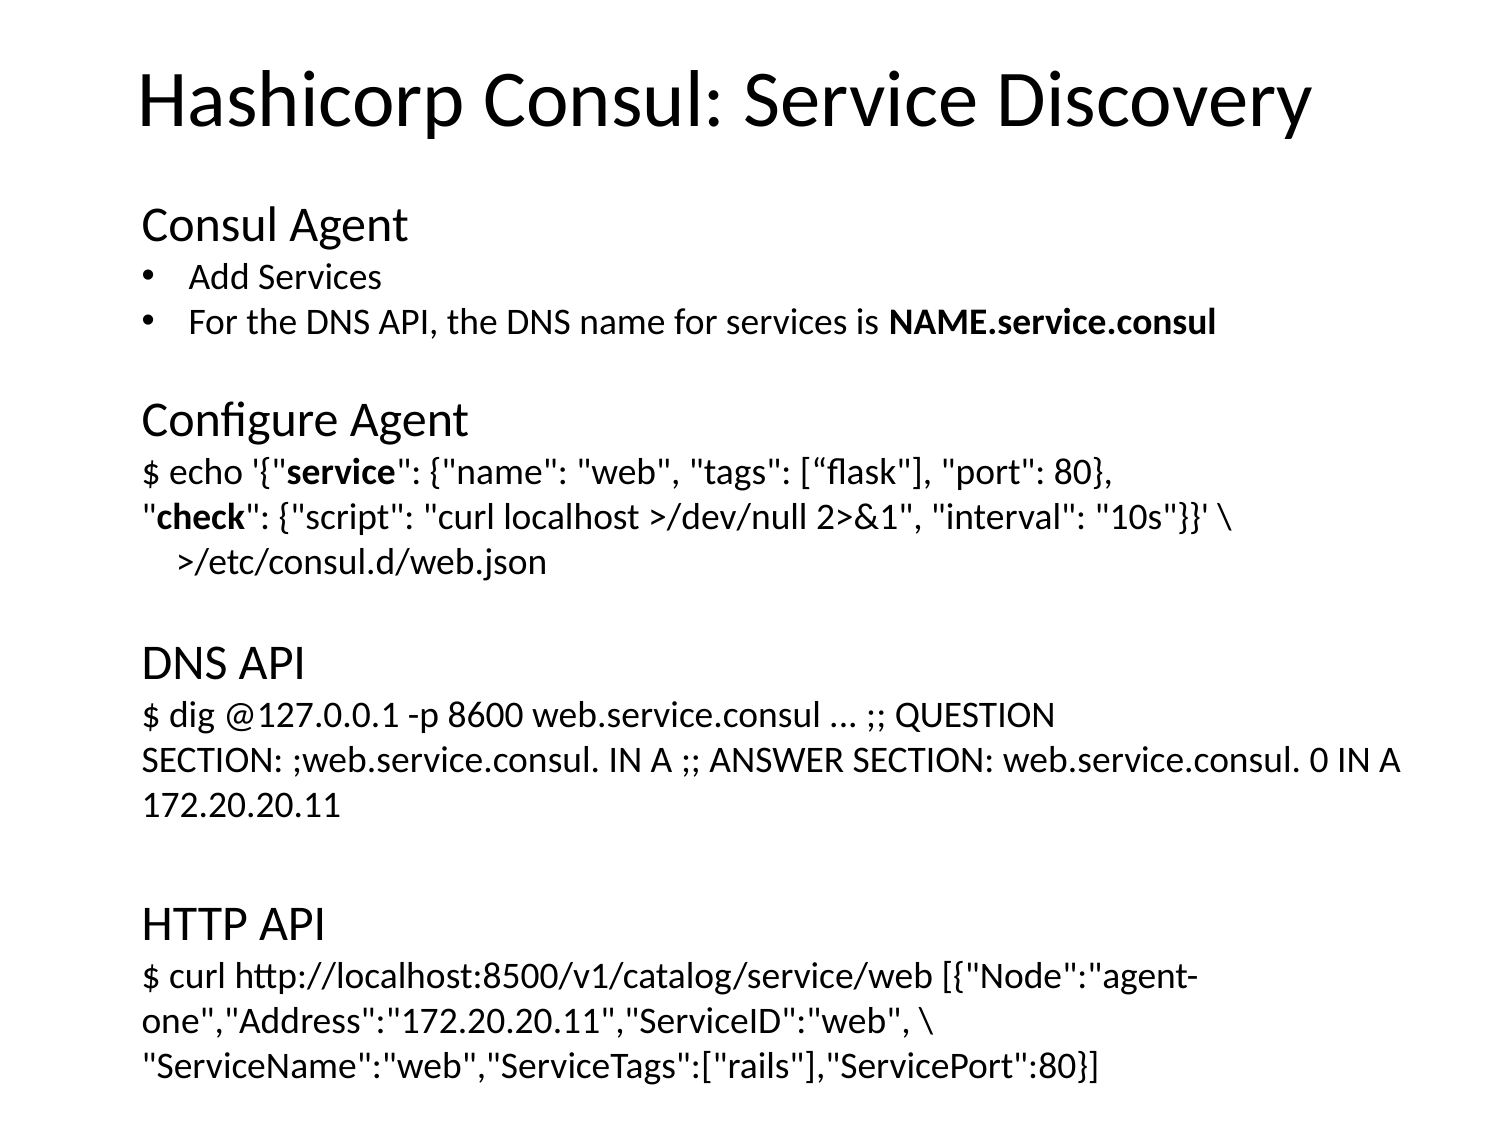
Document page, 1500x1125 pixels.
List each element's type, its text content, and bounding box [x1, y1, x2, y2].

text_box DNS API $ dig @127.0.0.1 -p 8600 web.service.consul ... ;; QUESTION SECTION: ;web.service.consul. IN A ;; ANSWER SECTION: web.service.consul. 0 IN A 172.20.20.11 [126, 622, 1425, 832]
title Hashicorp Consul: Service Discovery [88, 28, 1364, 161]
text_box HTTP API $ curl http://localhost:8500/v1/catalog/service/web [{"Node":"agent-one","Address":"172.20.20.11","ServiceID":"web", \ "ServiceName":"web","ServiceTags":["rails"],"ServicePort":80}] [126, 883, 1425, 1093]
text_box Consul Agent Add Services For the DNS API, the DNS name for services is NAME.service.consul Configure Agent $ echo '{"service": {"name": "web", "tags": [“flask"], "port": 80}, "check": {"script": "curl localhost >/dev/null 2>&1", "interval": "10s"}}' \ >/etc/consul.d/web.json [126, 184, 1425, 622]
